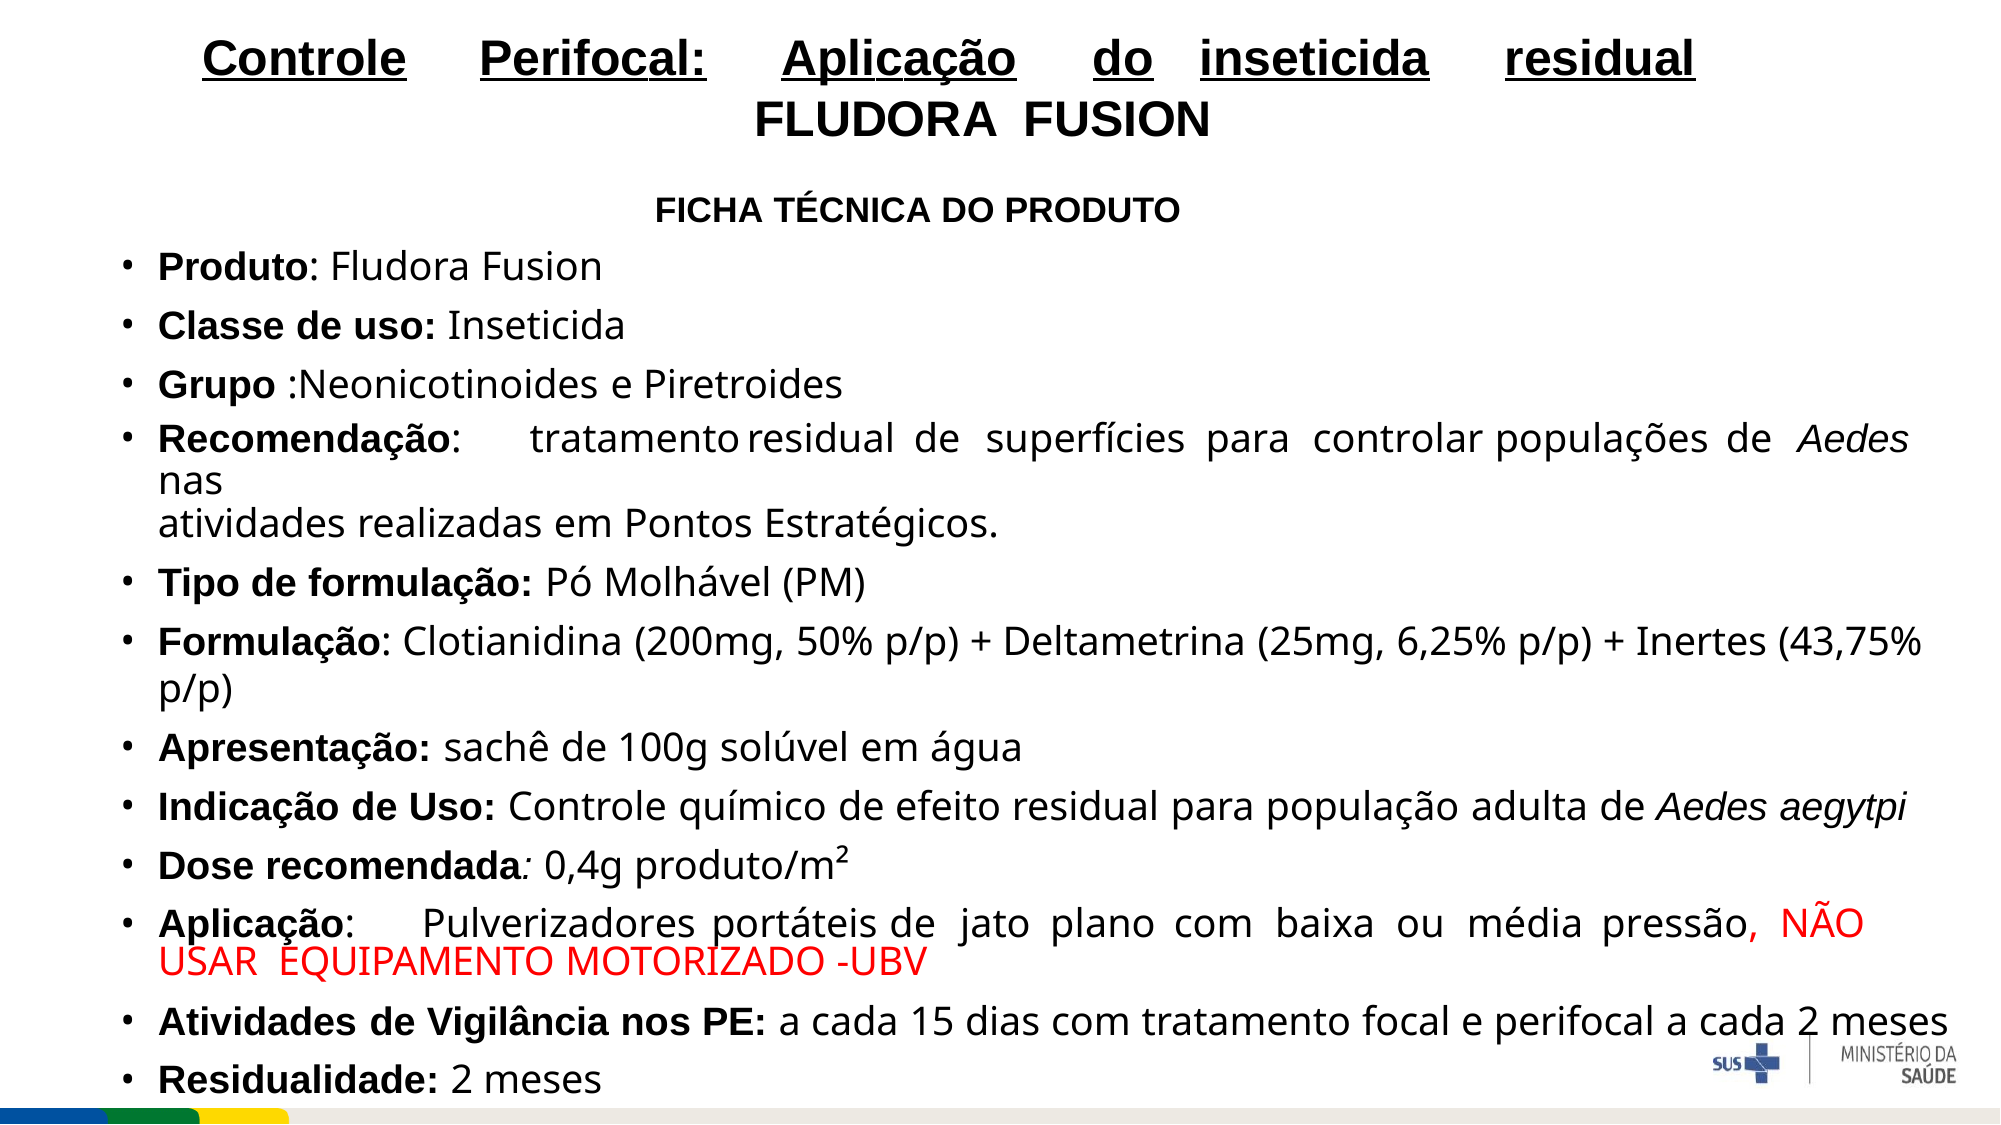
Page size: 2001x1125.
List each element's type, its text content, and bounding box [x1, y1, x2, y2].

text_box FICHA TÉCNICA DO PRODUTO Produto: Fludora Fusion Classe de uso: Inseticida Grupo :Neonicotinoides e Piretroides Recomendação: tratamento residual de superfícies para controlar populações de Aedes nas atividades realizadas em Pontos Estratégicos. Tipo de formulação: Pó Molhável (PM) Formulação: Clotianidina (200mg, 50% p/p) + Deltametrina (25mg, 6,25% p/p) + Inertes (43,75% p/p) Apresentação: sachê de 100g solúvel em água Indicação de Uso: Controle químico de efeito residual para população adulta de Aedes aegytpi Dose recomendada: 0,4g produto/m² Aplicação: Pulverizadores portáteis de jato plano com baixa ou média pressão, NÃO USAR EQUIPAMENTO MOTORIZADO -UBV Atividades de Vigilância nos PE: a cada 15 dias com tratamento focal e perifocal a cada 2 meses Residualidade: 2 meses [118, 174, 1965, 1102]
picture [0, 1108, 2000, 1124]
title Controle Perifocal: Aplicação do inseticida residual FLUDORA FUSION [30, 12, 1935, 212]
